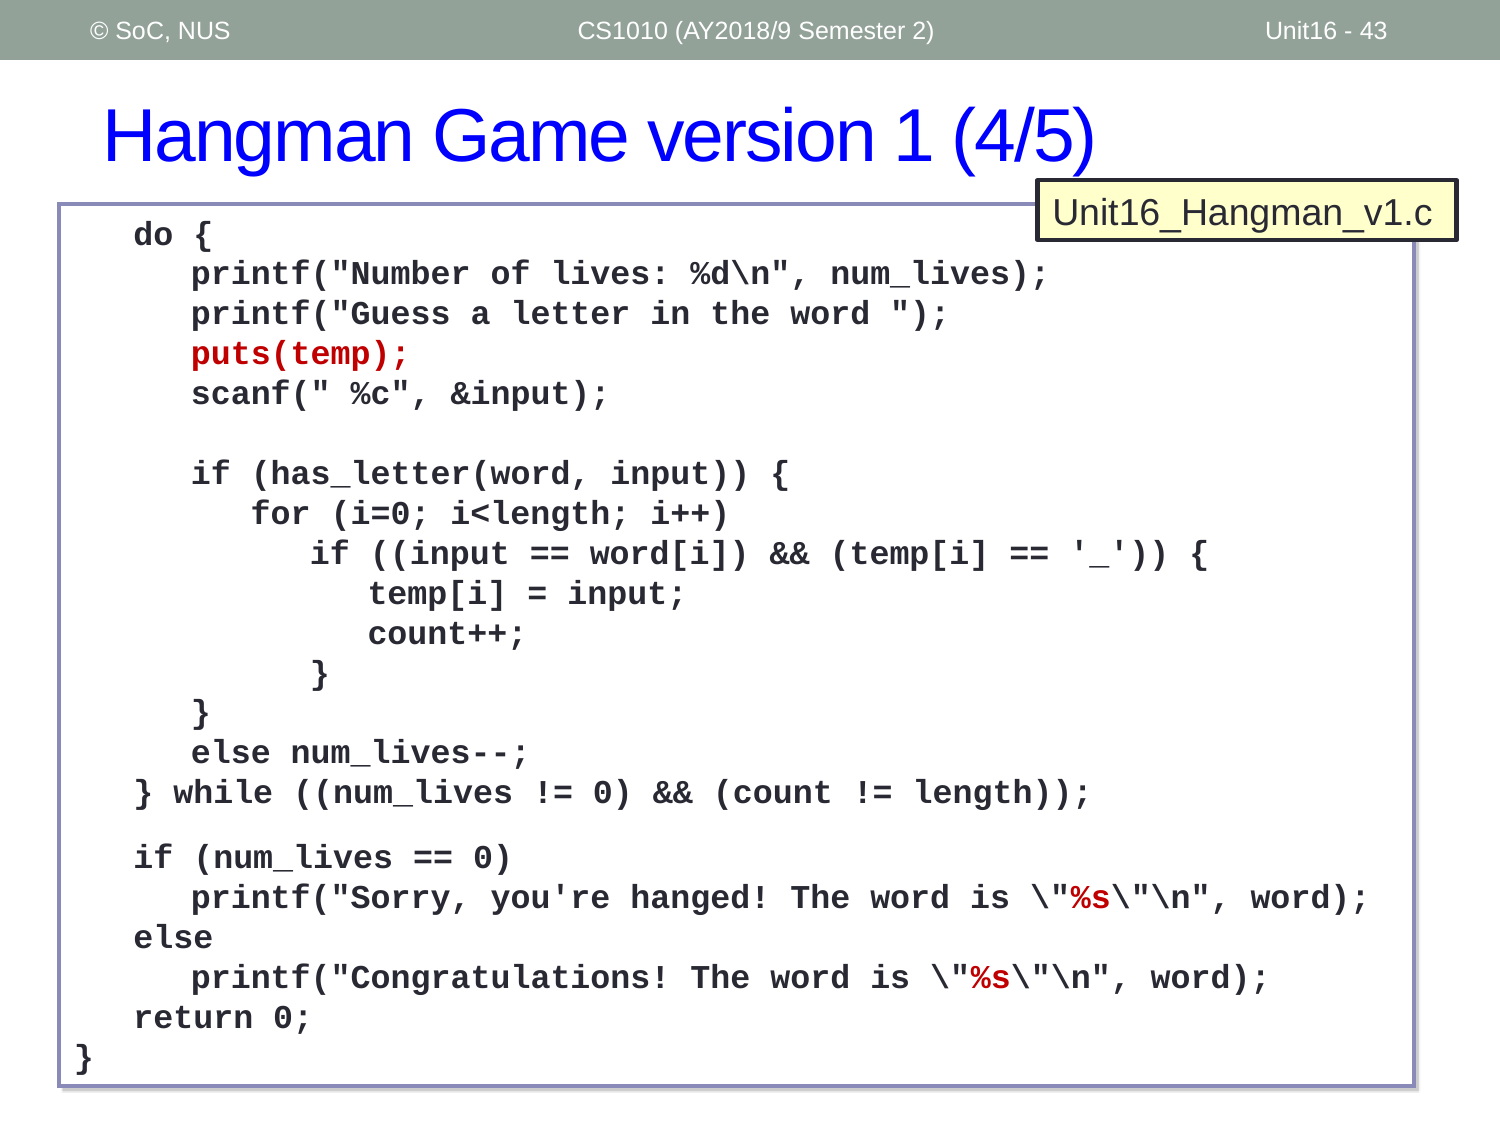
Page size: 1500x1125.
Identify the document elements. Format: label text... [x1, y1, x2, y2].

title Hangman Game version 1 (4/5) [87, 62, 1463, 200]
slide_number © SoC, NUS [75, 3, 550, 57]
slide_number Unit16 - 43 [1250, 3, 1425, 57]
footer CS1010 (AY2018/9 Semester 2) [562, 3, 1238, 57]
text_box Unit16_Hangman_v1.c [1035, 178, 1459, 242]
text_box do { printf("Number of lives: %d\n", num_lives); printf("Guess a letter in the word "); puts(temp); scanf(" %c", &input); if (has_letter(word, input)) { for (i=0; i<length; i++) if ((input == word[i]) && (temp[i] == '_')) { temp[i] = input; count++; } } else num_lives--; } while ((num_lives != 0) && (count != length)); if (num_lives == 0) printf("Sorry, you're hanged! The word is \"%s\"\n", word); else printf("Congratulations! The word is \"%s\"\n", word); return 0; } [58, 204, 1414, 1087]
